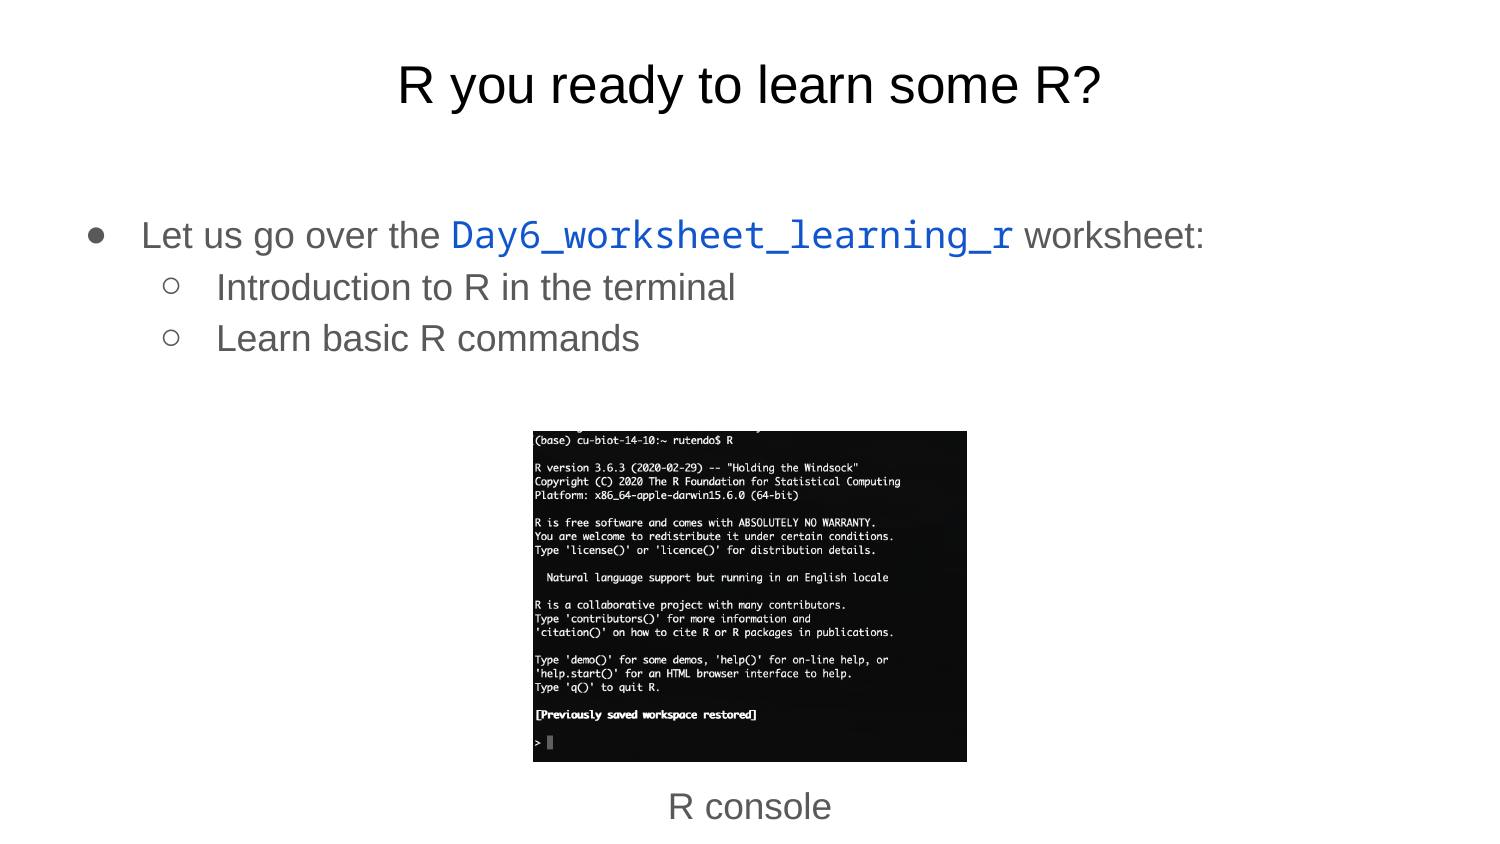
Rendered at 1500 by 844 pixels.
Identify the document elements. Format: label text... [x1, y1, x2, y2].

list R console [557, 771, 943, 843]
title R you ready to learn some R? [51, 36, 1449, 130]
list Let us go over the Day6_worksheet_learning_r worksheet: Introduction to R in the terminal Learn basic R commands [51, 189, 1449, 750]
picture [532, 430, 968, 762]
